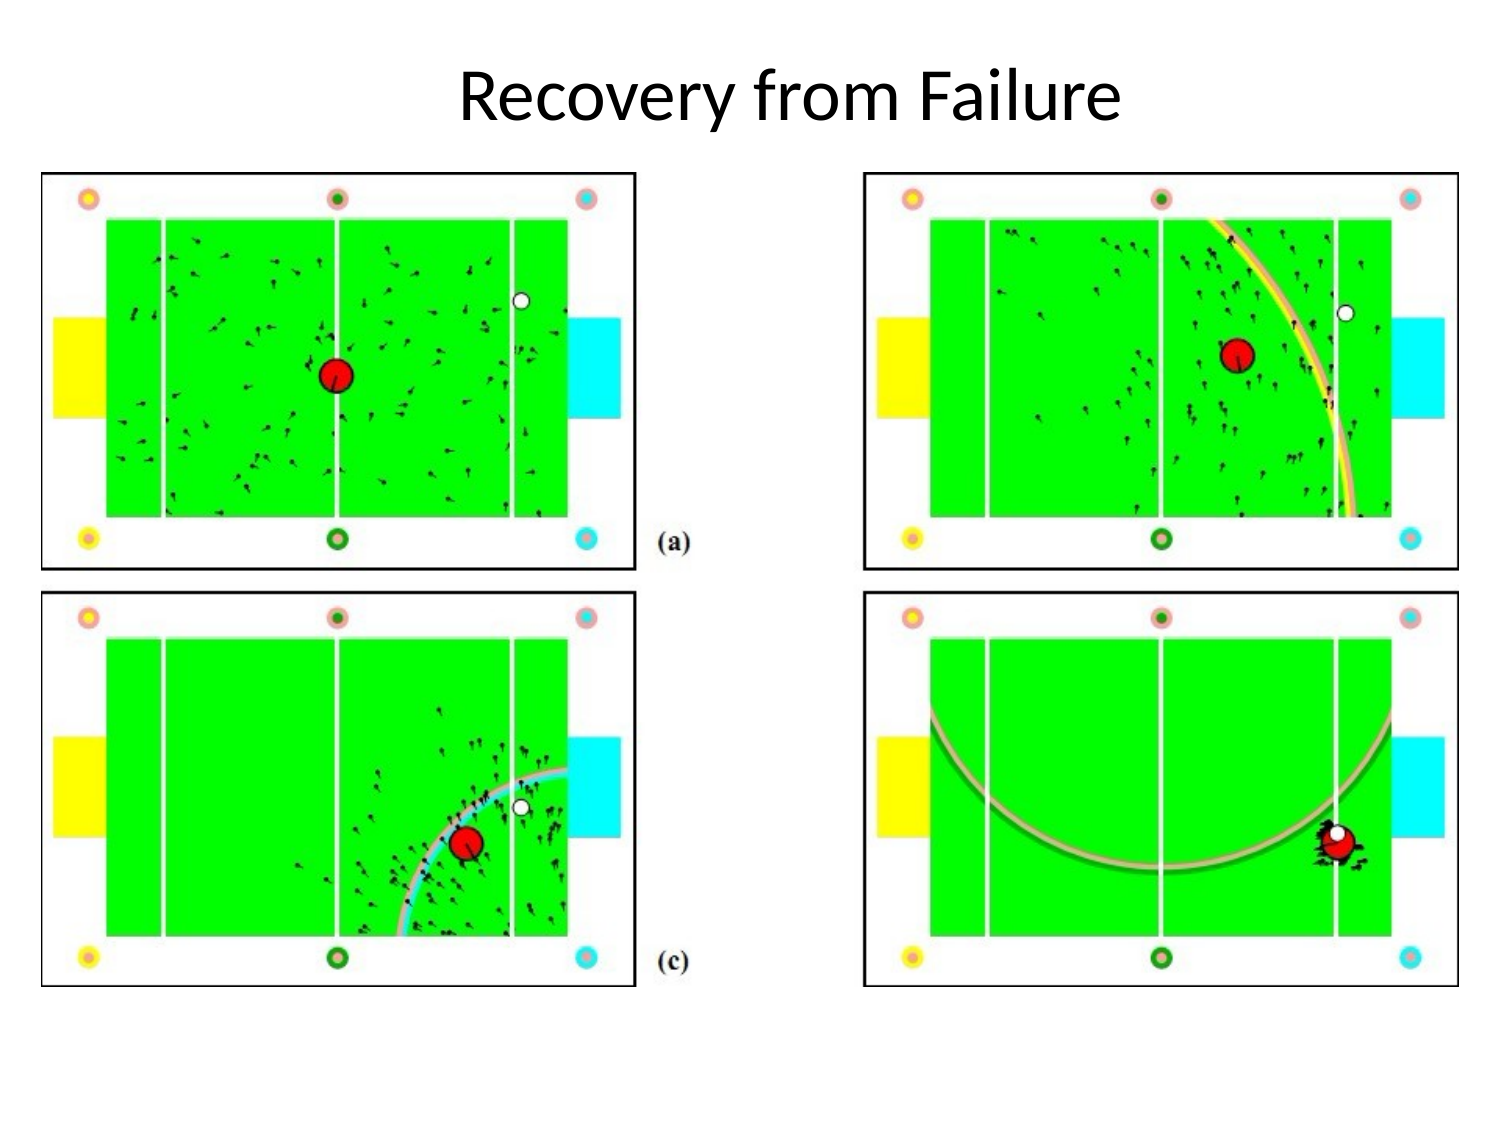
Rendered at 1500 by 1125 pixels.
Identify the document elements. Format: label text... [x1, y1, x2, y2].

title Recovery from Failure [99, 37, 1482, 143]
picture [40, 172, 1459, 987]
